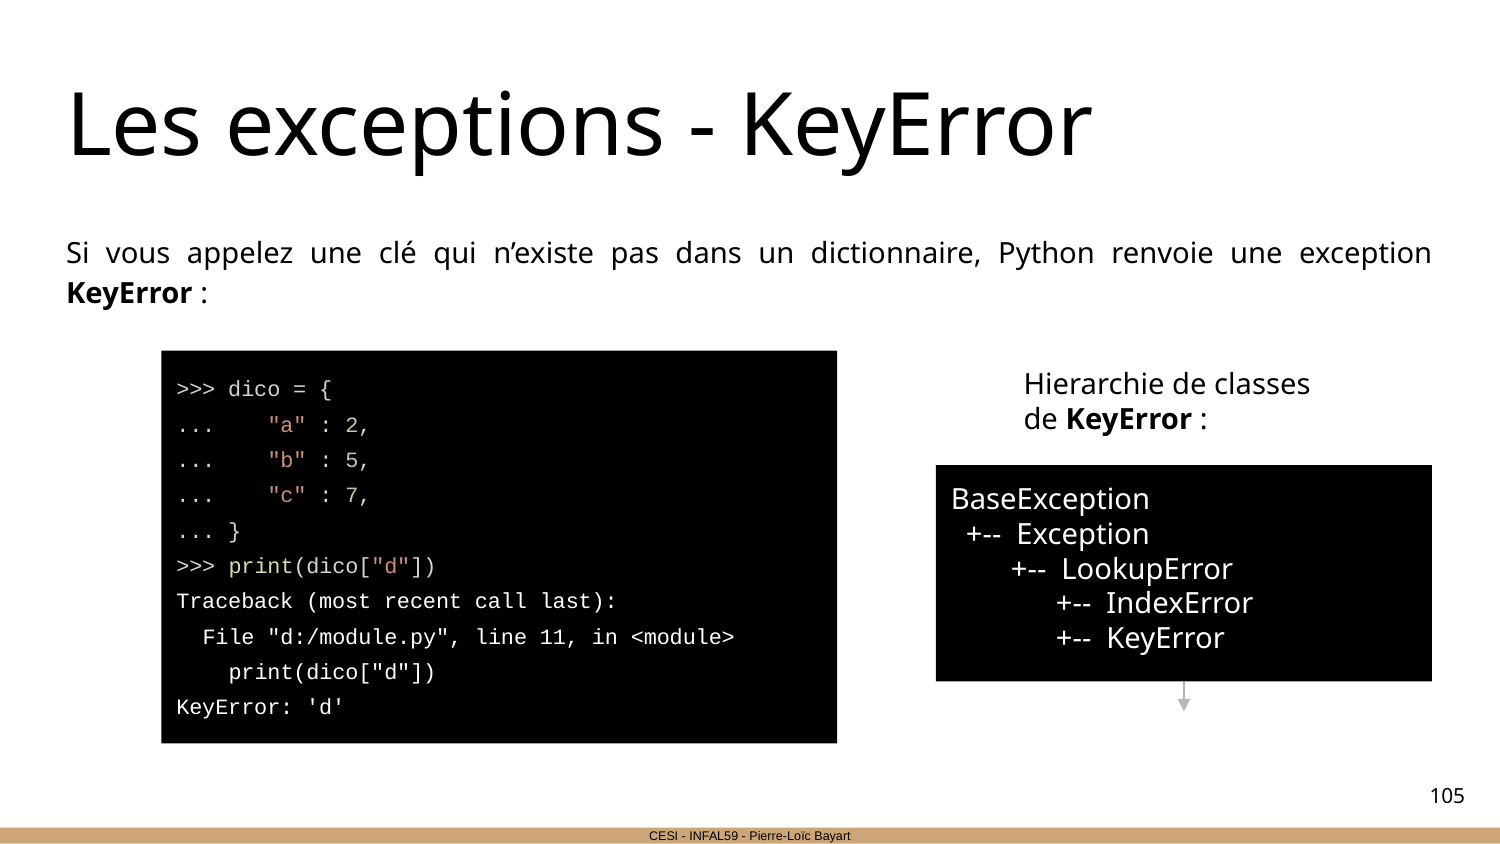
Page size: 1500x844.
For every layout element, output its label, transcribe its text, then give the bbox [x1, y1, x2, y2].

list Si vous appelez une clé qui n’existe pas dans un dictionnaire, Python renvoie une exception KeyError : [51, 214, 1449, 351]
text_box Hierarchie de classes de KeyError : [1008, 350, 1360, 450]
slide_number ‹#› [1389, 764, 1480, 830]
title Les exceptions - KeyError [51, 51, 1449, 189]
text_box >>> dico = { ... "a" : 2, ... "b" : 5, ... "c" : 7, ... } >>> print(dico["d"]) Traceback (most recent call last): File "d:/module.py", line 11, in <module> print(dico["d"]) KeyError: 'd' [161, 350, 838, 744]
text_box BaseException +-- Exception +-- LookupError +-- IndexError +-- KeyError [935, 465, 1432, 682]
